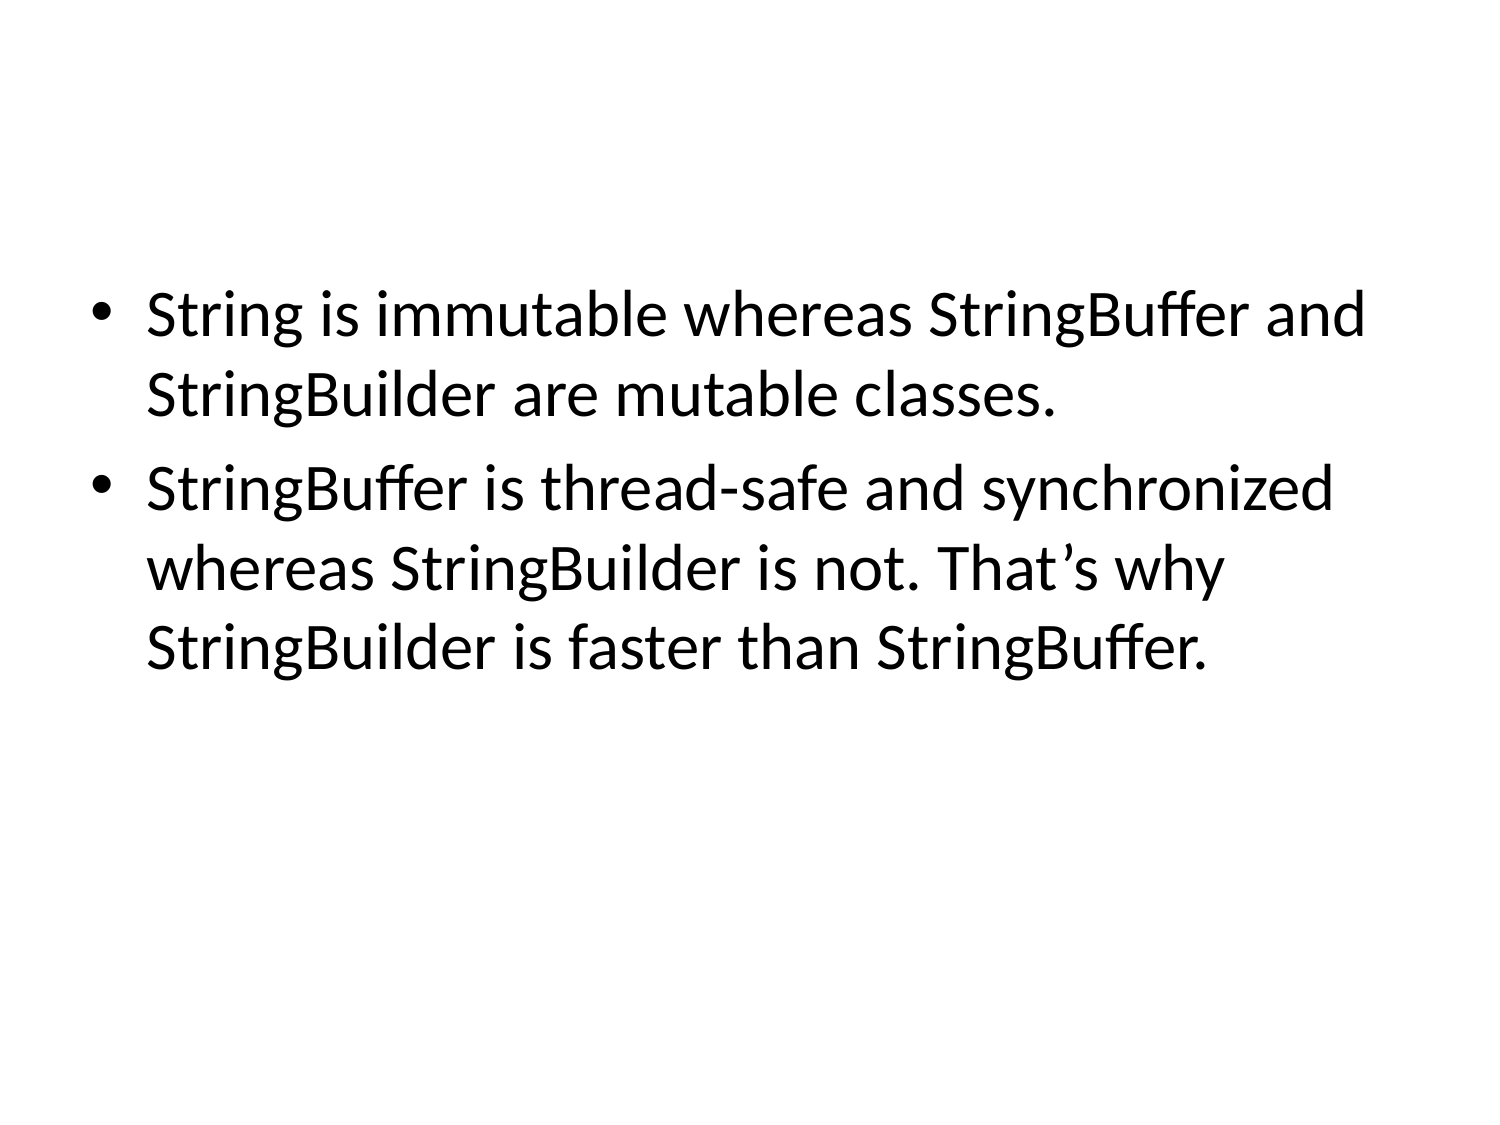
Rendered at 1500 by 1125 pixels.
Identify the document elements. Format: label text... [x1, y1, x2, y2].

list String is immutable whereas StringBuffer and StringBuilder are mutable classes. StringBuffer is thread-safe and synchronized whereas StringBuilder is not. That’s why StringBuilder is faster than StringBuffer. [75, 262, 1425, 1005]
